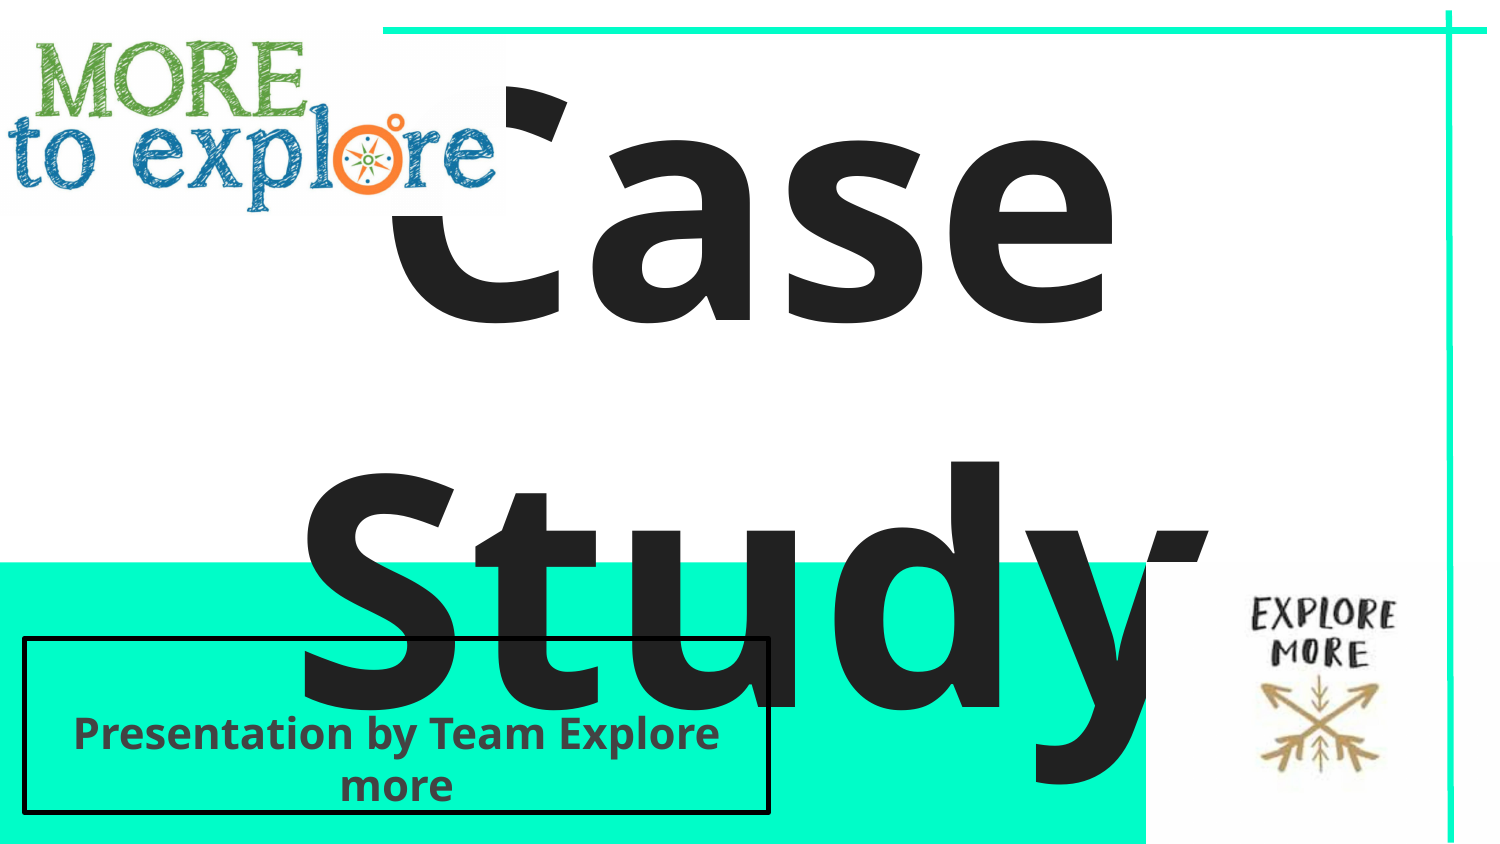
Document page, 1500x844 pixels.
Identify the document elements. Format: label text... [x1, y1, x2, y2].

title Case Study [51, 64, 1443, 506]
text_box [1448, 10, 1452, 843]
picture [1145, 561, 1500, 844]
picture [0, 30, 506, 216]
subtitle Presentation by Team Explore more [24, 638, 769, 813]
